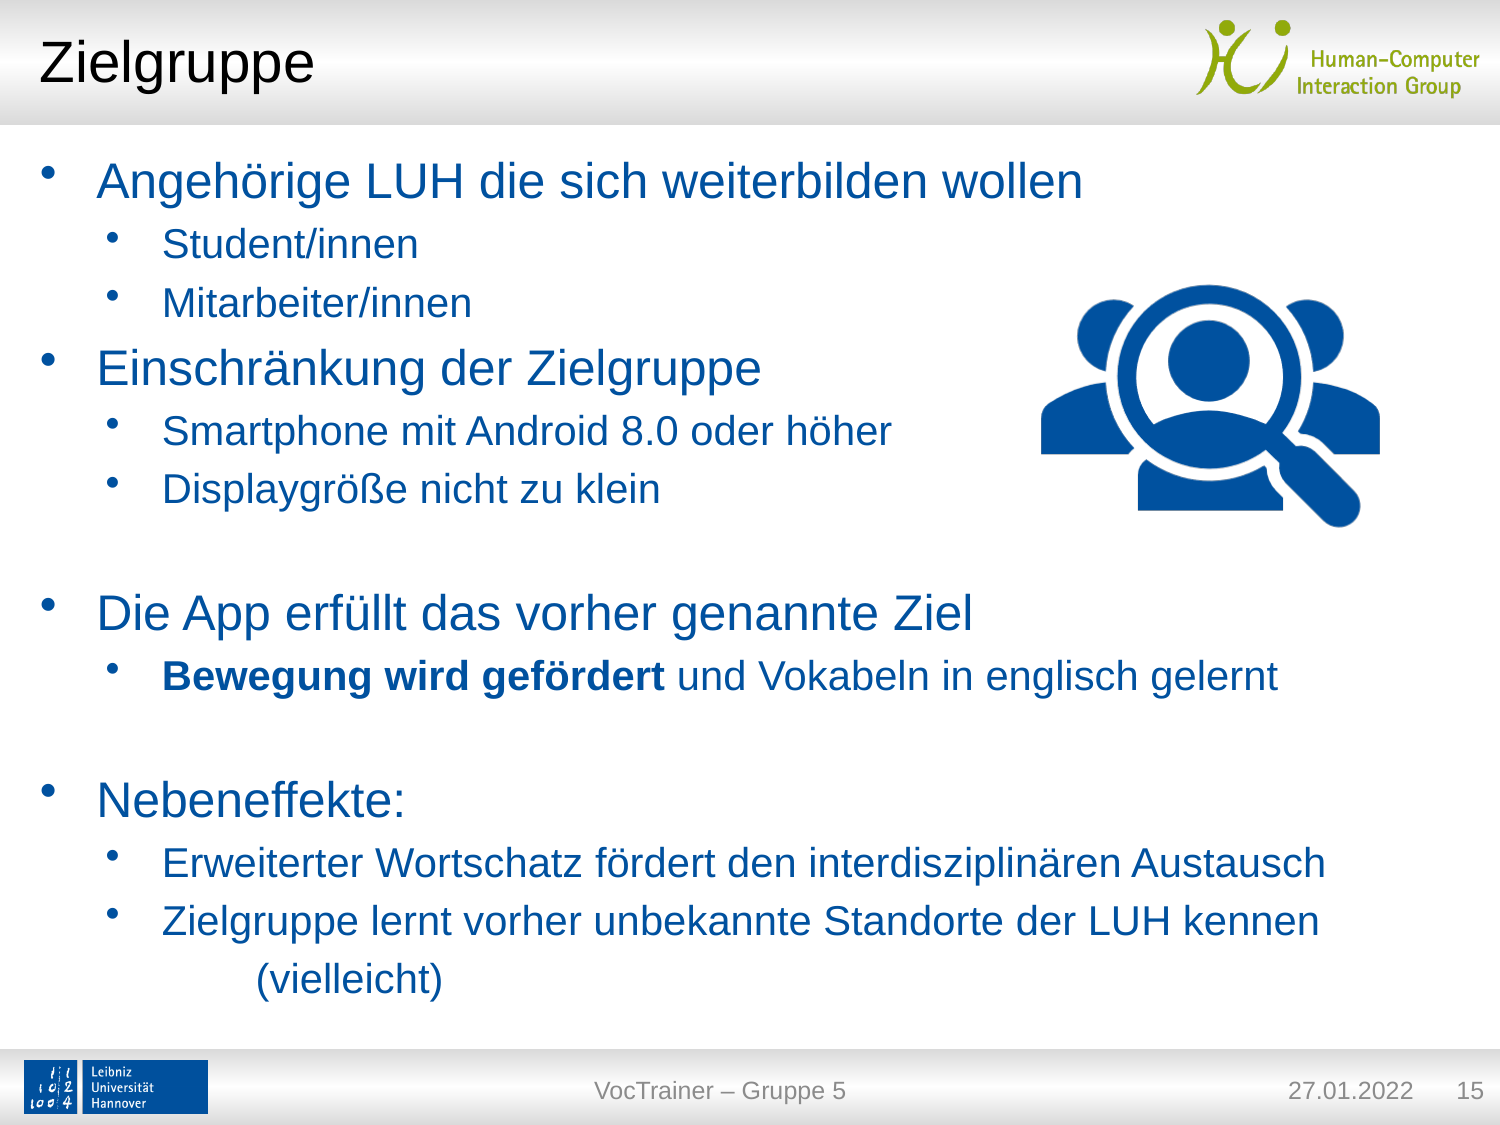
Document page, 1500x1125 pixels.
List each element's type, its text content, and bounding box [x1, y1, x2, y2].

picture [1195, 19, 1480, 99]
text_box Angehörige LUH die sich weiterbilden wollen Student/innen Mitarbeiter/innen Einschränkung der Zielgruppe Smartphone mit Android 8.0 oder höher Displaygröße nicht zu klein Die App erfüllt das vorher genannte Ziel Bewegung wird gefördert und Vokabeln in englisch gelernt Nebeneffekte: Erweiterter Wortschatz fördert den interdisziplinären Austausch Zielgruppe lernt vorher unbekannte Standorte der LUH kennen (vielleicht) [24, 141, 1475, 1039]
text_box [0, 0, 1500, 126]
picture [24, 1060, 208, 1114]
text_box 15 [1440, 1067, 1500, 1112]
text_box [0, 1049, 1500, 1125]
text_box VocTrainer – Gruppe 5 [208, 1067, 1258, 1112]
text_box Zielgruppe [24, 3, 1313, 116]
picture [1017, 213, 1404, 600]
text_box 27.01.2022 [1269, 1067, 1430, 1112]
